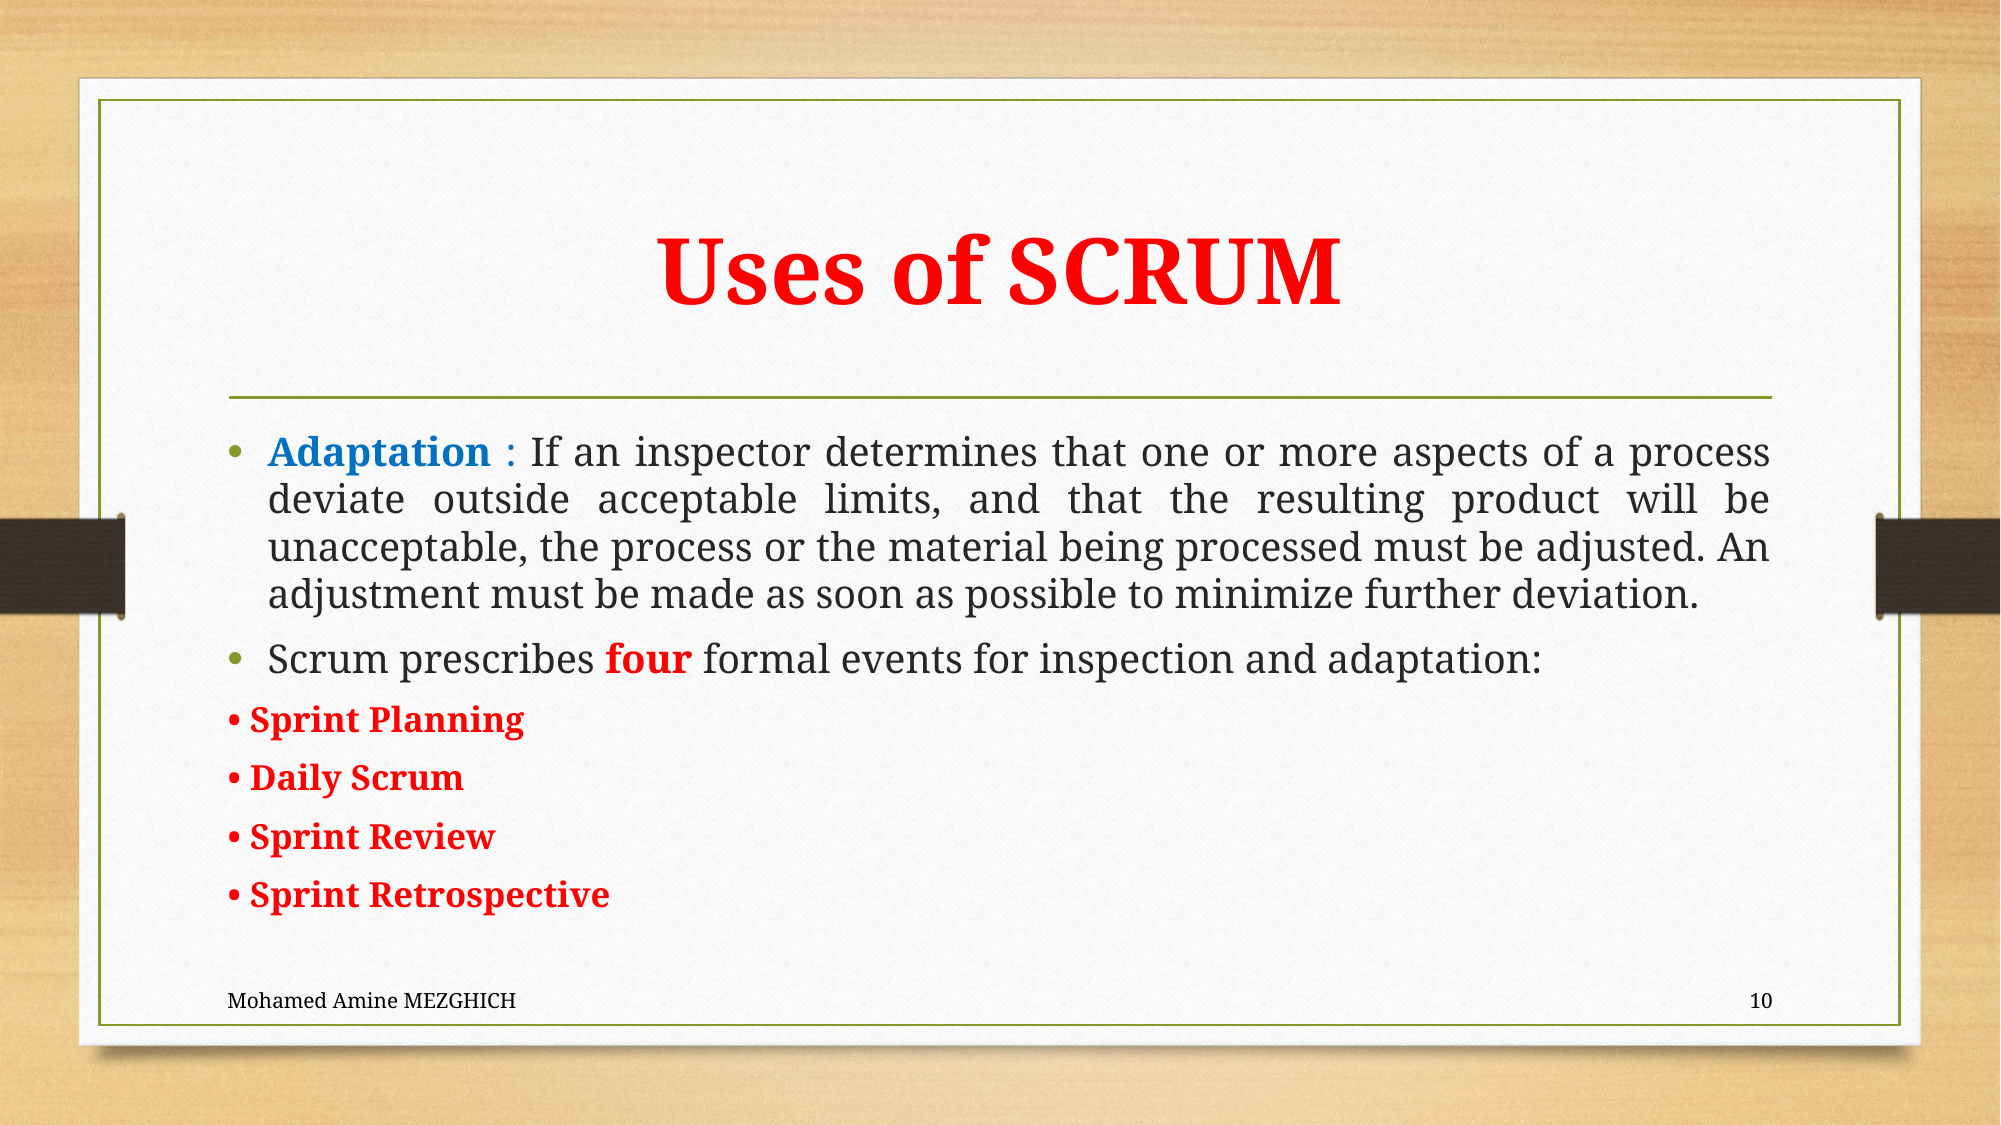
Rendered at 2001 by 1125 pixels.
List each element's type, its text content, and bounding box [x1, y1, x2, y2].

slide_number 10 [1698, 979, 1788, 1025]
title Uses of SCRUM [212, 161, 1788, 375]
picture [0, 0, 2001, 1125]
list Adaptation : If an inspector determines that one or more aspects of a process deviate outside acceptable limits, and that the resulting product will be unacceptable, the process or the material being processed must be adjusted. An adjustment must be made as soon as possible to minimize further deviation. Scrum prescribes four formal events for inspection and adaptation: • Sprint Planning • Daily Scrum • Sprint Review • Sprint Retrospective [212, 419, 1788, 964]
footer Mohamed Amine MEZGHICH [212, 979, 1411, 1025]
